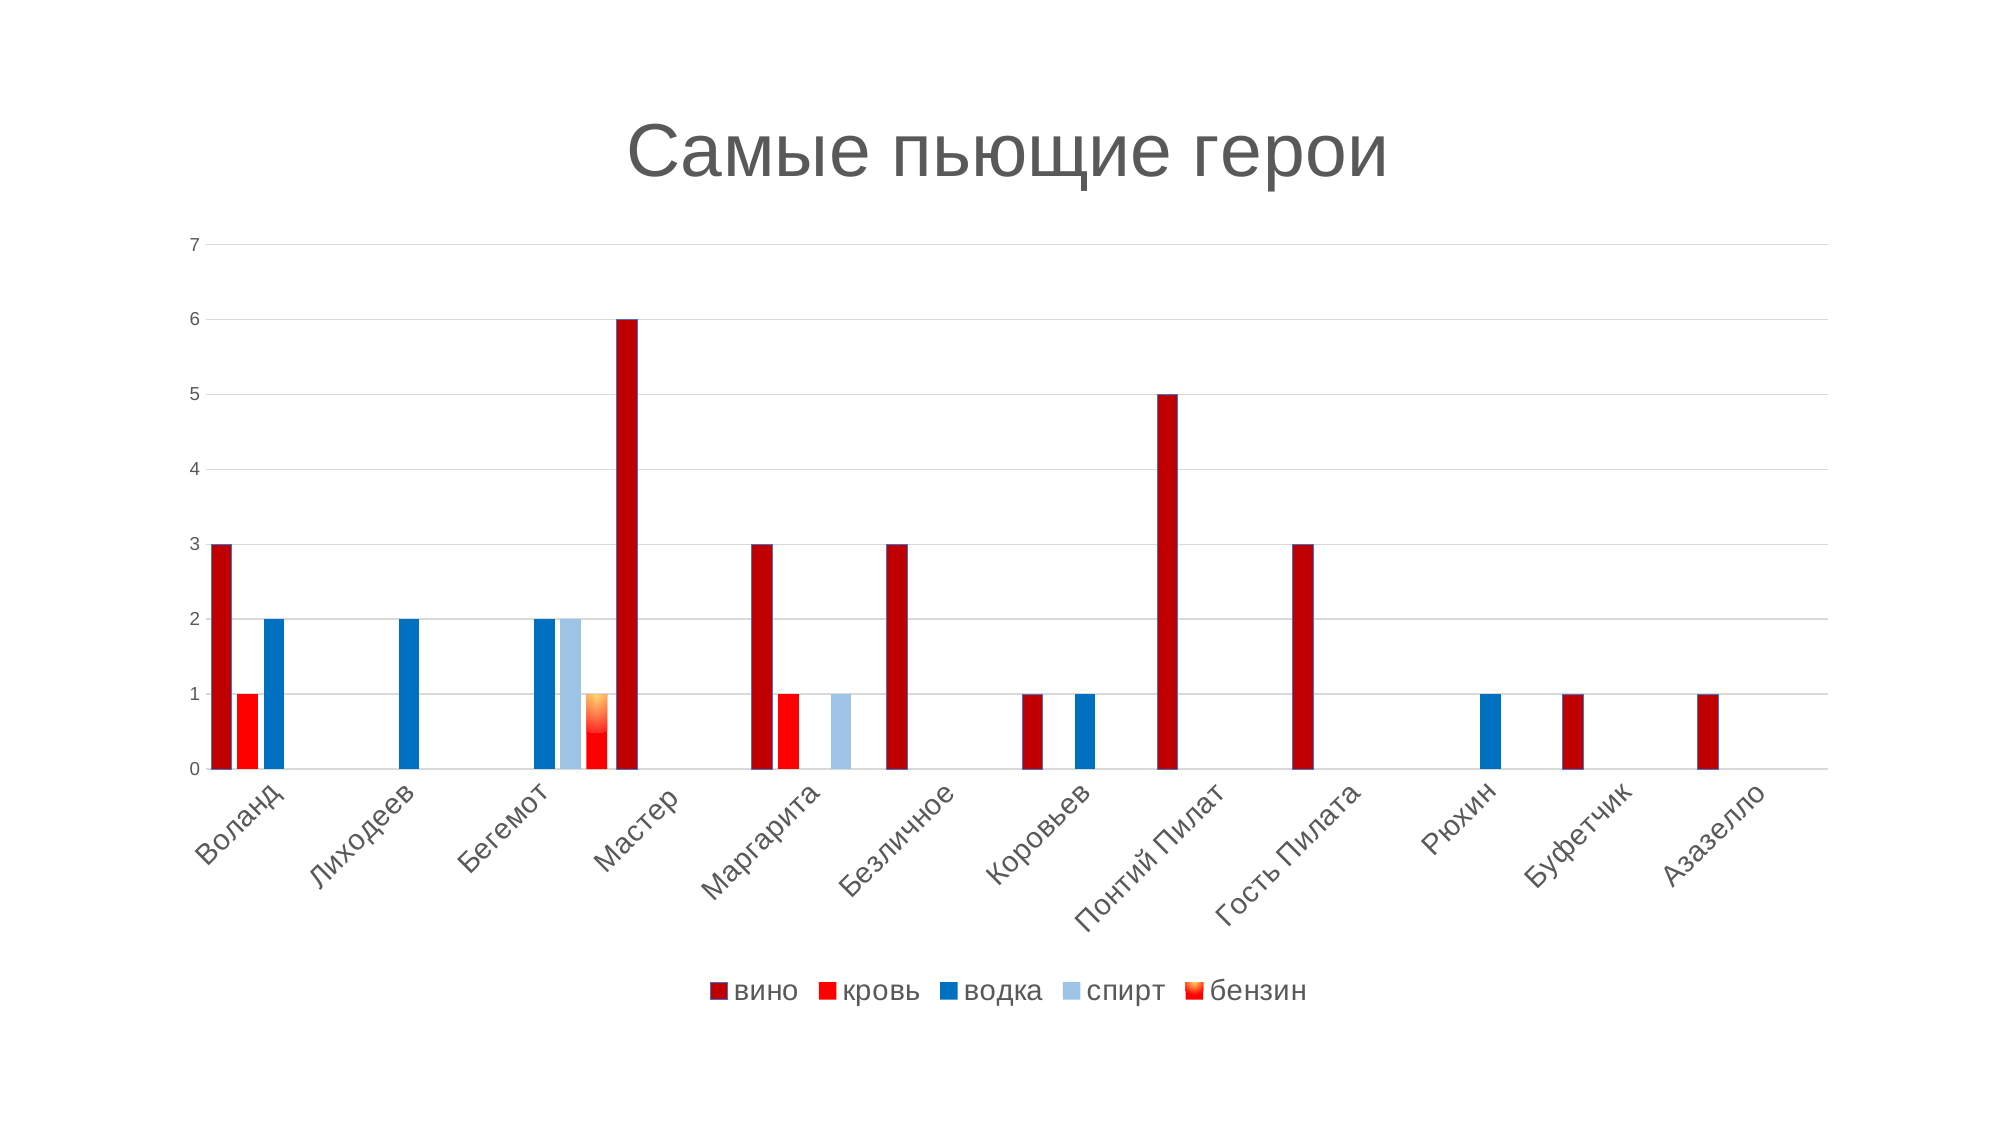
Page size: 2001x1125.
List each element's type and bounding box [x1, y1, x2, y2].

chart [154, 59, 1863, 1014]
